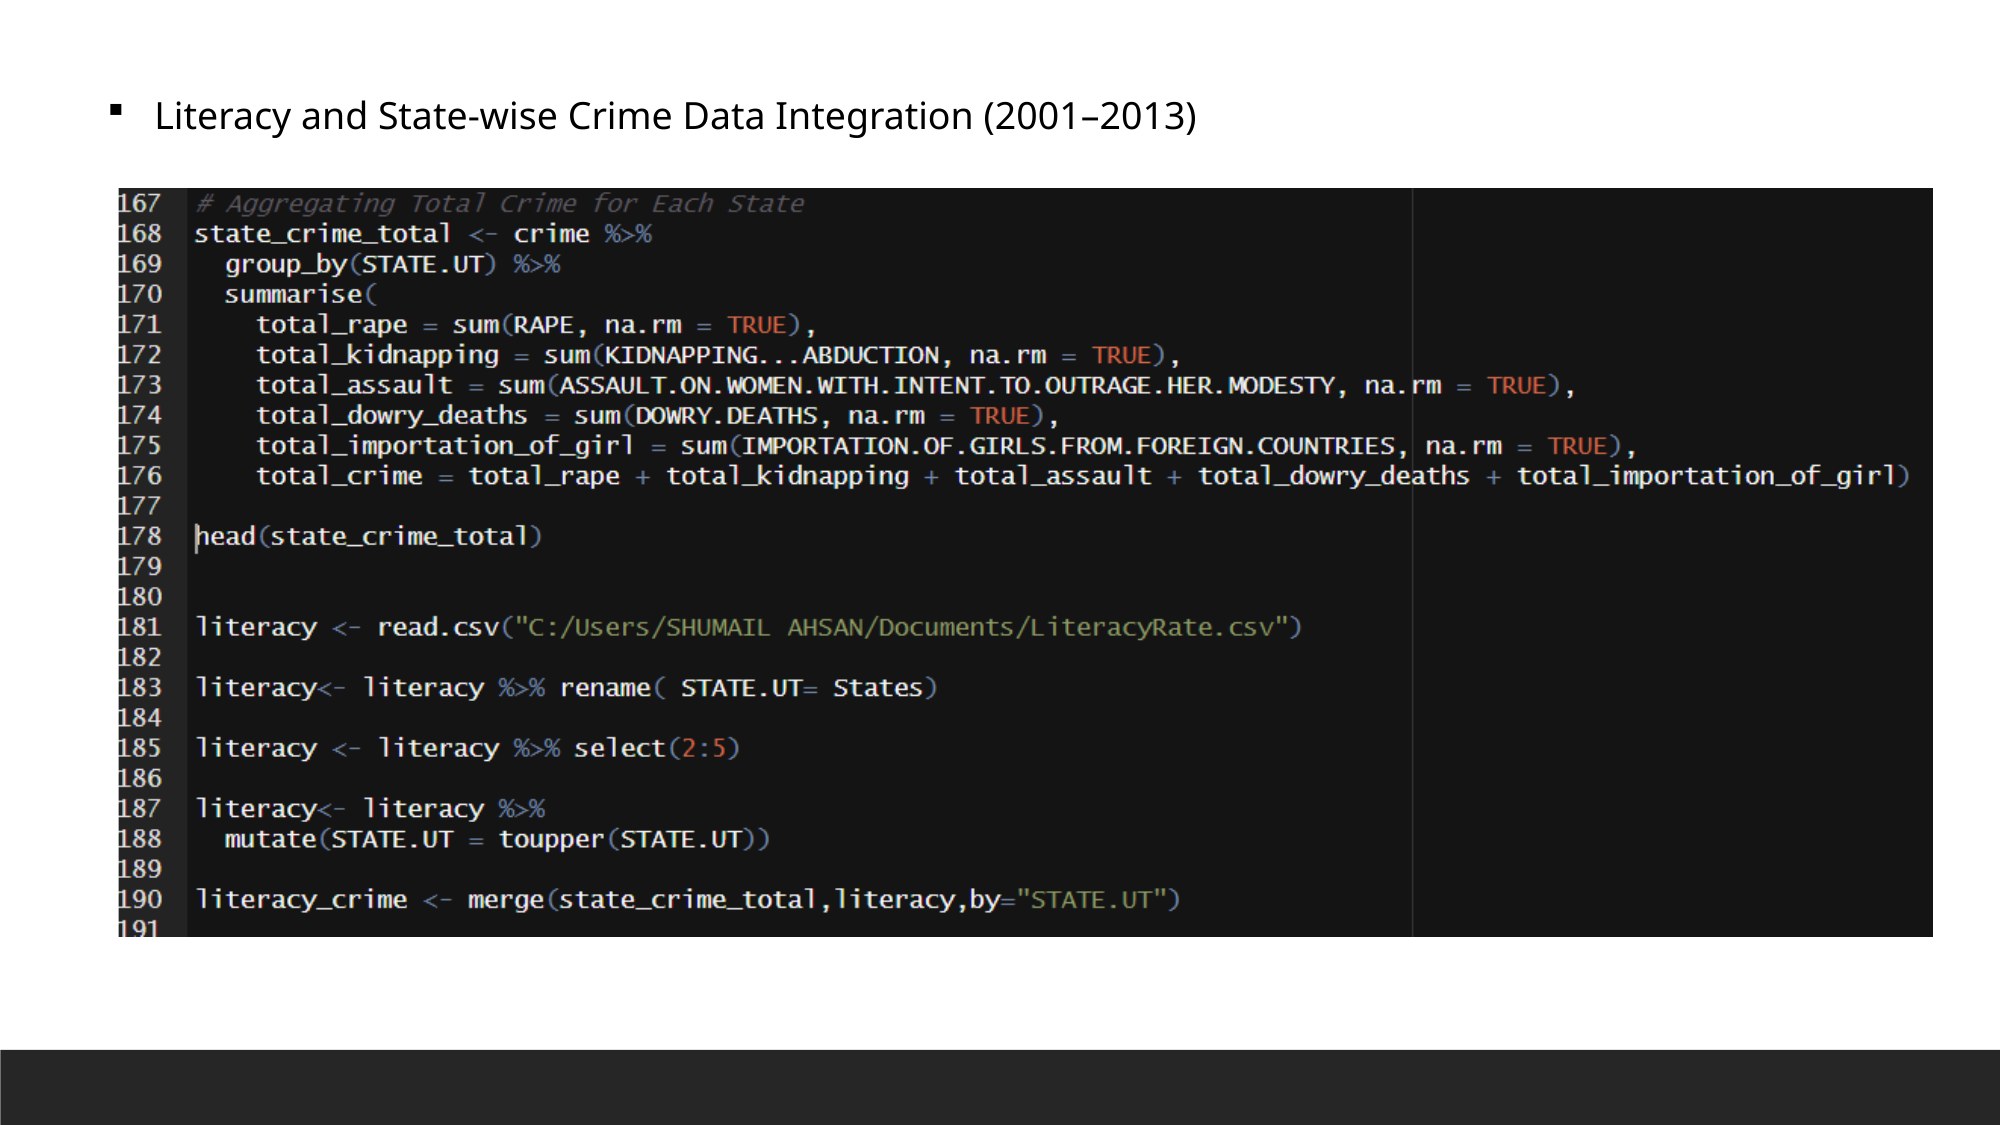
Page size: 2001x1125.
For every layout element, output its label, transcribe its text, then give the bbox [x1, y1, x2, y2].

picture [117, 187, 1934, 938]
text_box Literacy and State-wise Crime Data Integration (2001–2013) [91, 52, 1813, 177]
